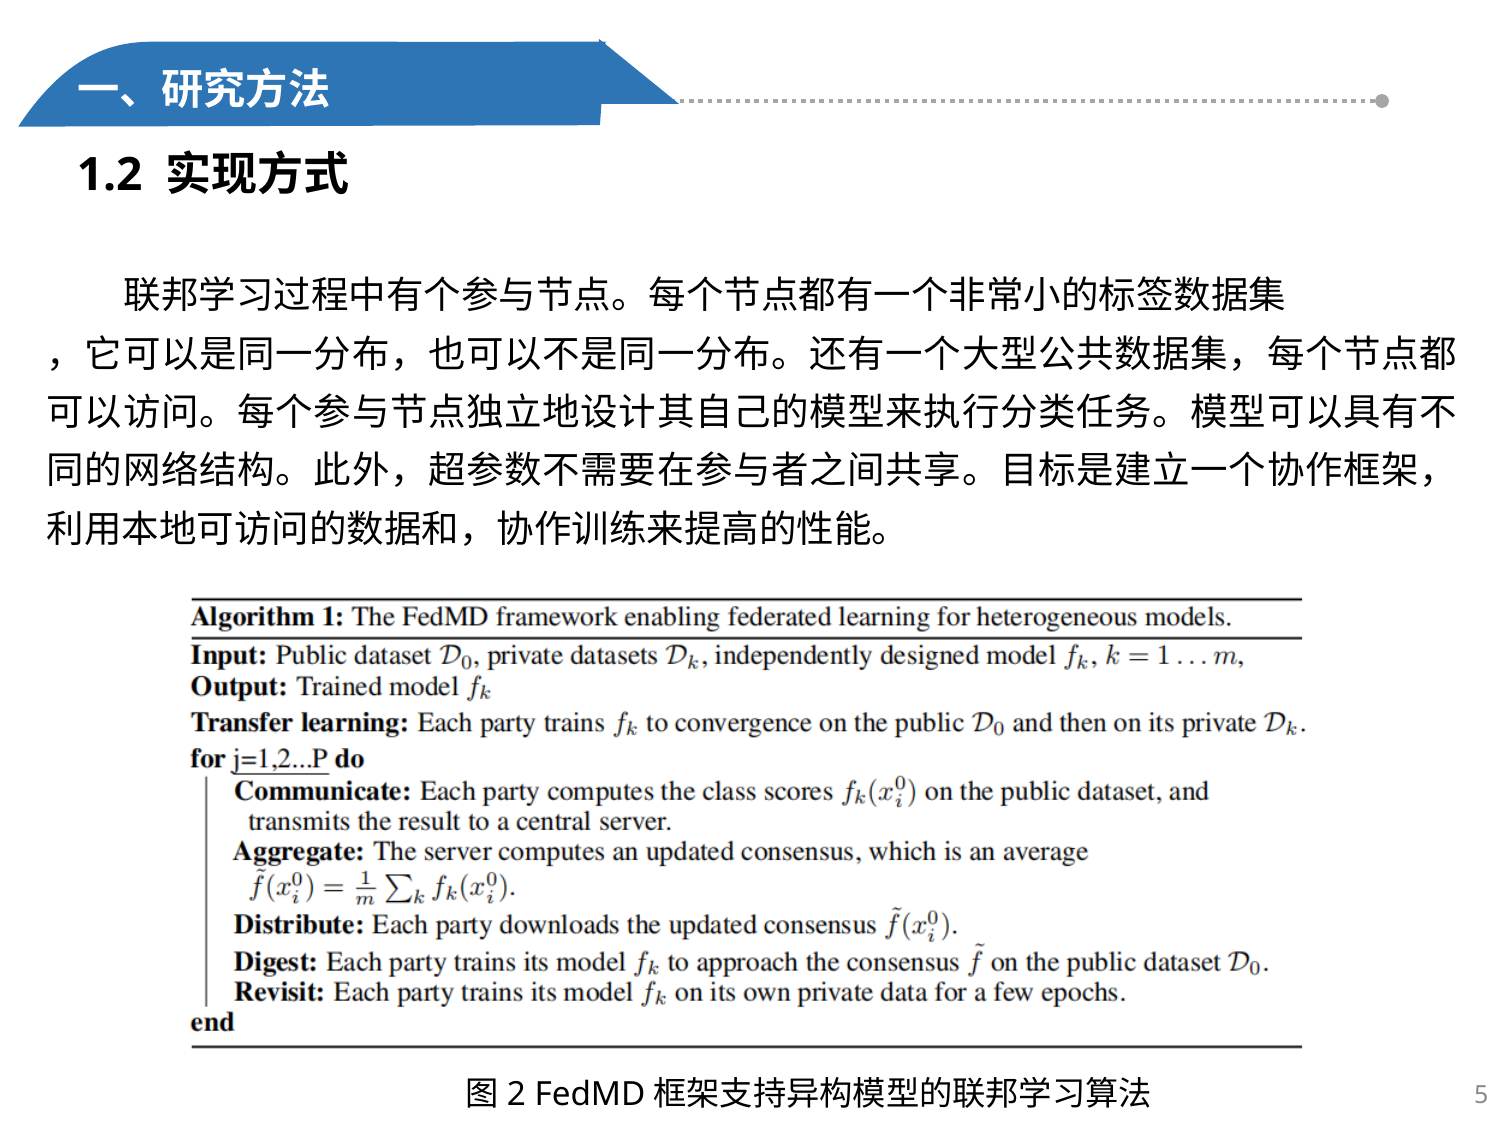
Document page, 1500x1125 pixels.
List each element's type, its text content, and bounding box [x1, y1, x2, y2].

text_box [529, 473, 1452, 598]
text_box 一、研究方法 [62, 54, 634, 121]
picture [175, 581, 1325, 1067]
slide_number 5 [1459, 1065, 1496, 1125]
text_box 图2 FedMD框架支持异构模型的联邦学习算法 [450, 1067, 1168, 1120]
text_box 1.2 实现方式 [62, 137, 809, 208]
